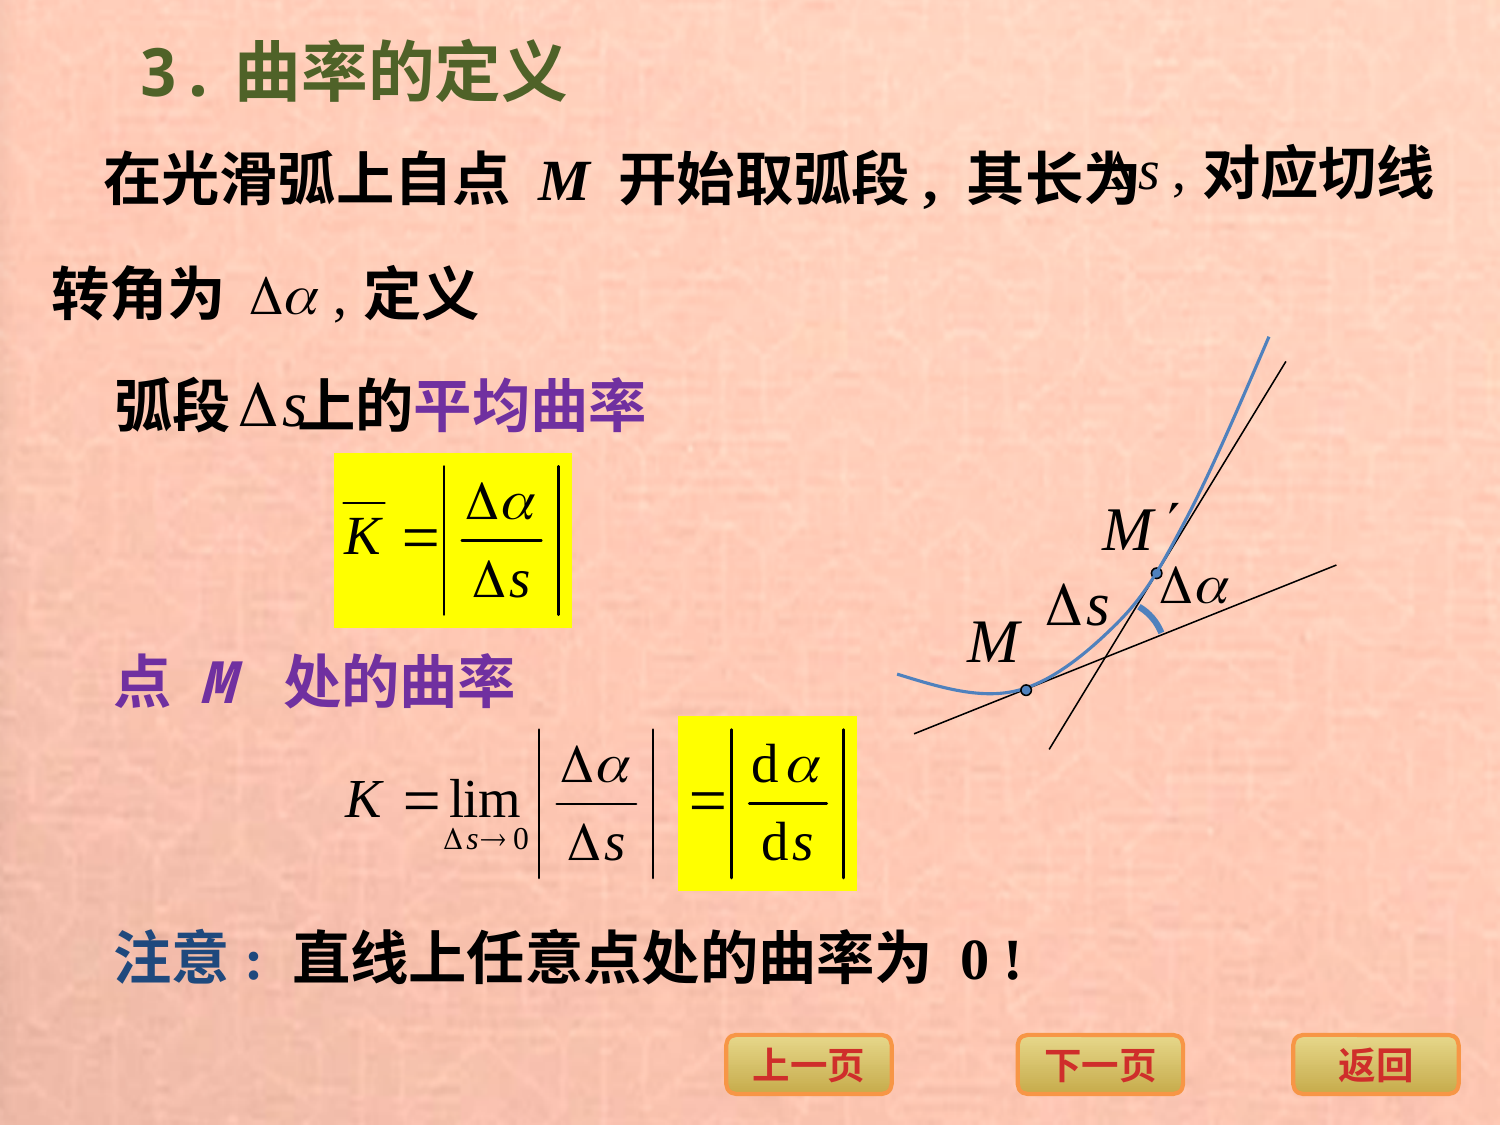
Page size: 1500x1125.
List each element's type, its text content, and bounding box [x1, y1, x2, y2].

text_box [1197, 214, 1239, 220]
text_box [240, 263, 357, 339]
text_box 在光滑弧上自点 M 开始取弧段, 其长为 [88, 134, 1187, 220]
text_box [1092, 137, 1195, 213]
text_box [334, 452, 572, 629]
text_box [896, 336, 1270, 700]
text_box 转角为 [36, 249, 274, 335]
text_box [677, 716, 857, 892]
text_box 3.曲率的定义 [124, 22, 584, 118]
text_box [99, 361, 687, 455]
text_box 对应切线 [1187, 129, 1475, 214]
text_box 定义 [348, 249, 512, 335]
picture [0, 0, 1500, 1125]
text_box 注意: 直线上任意点处的曲率为 0 ! [98, 914, 1112, 999]
text_box 点 M 处的曲率 [98, 637, 587, 723]
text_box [335, 716, 669, 892]
